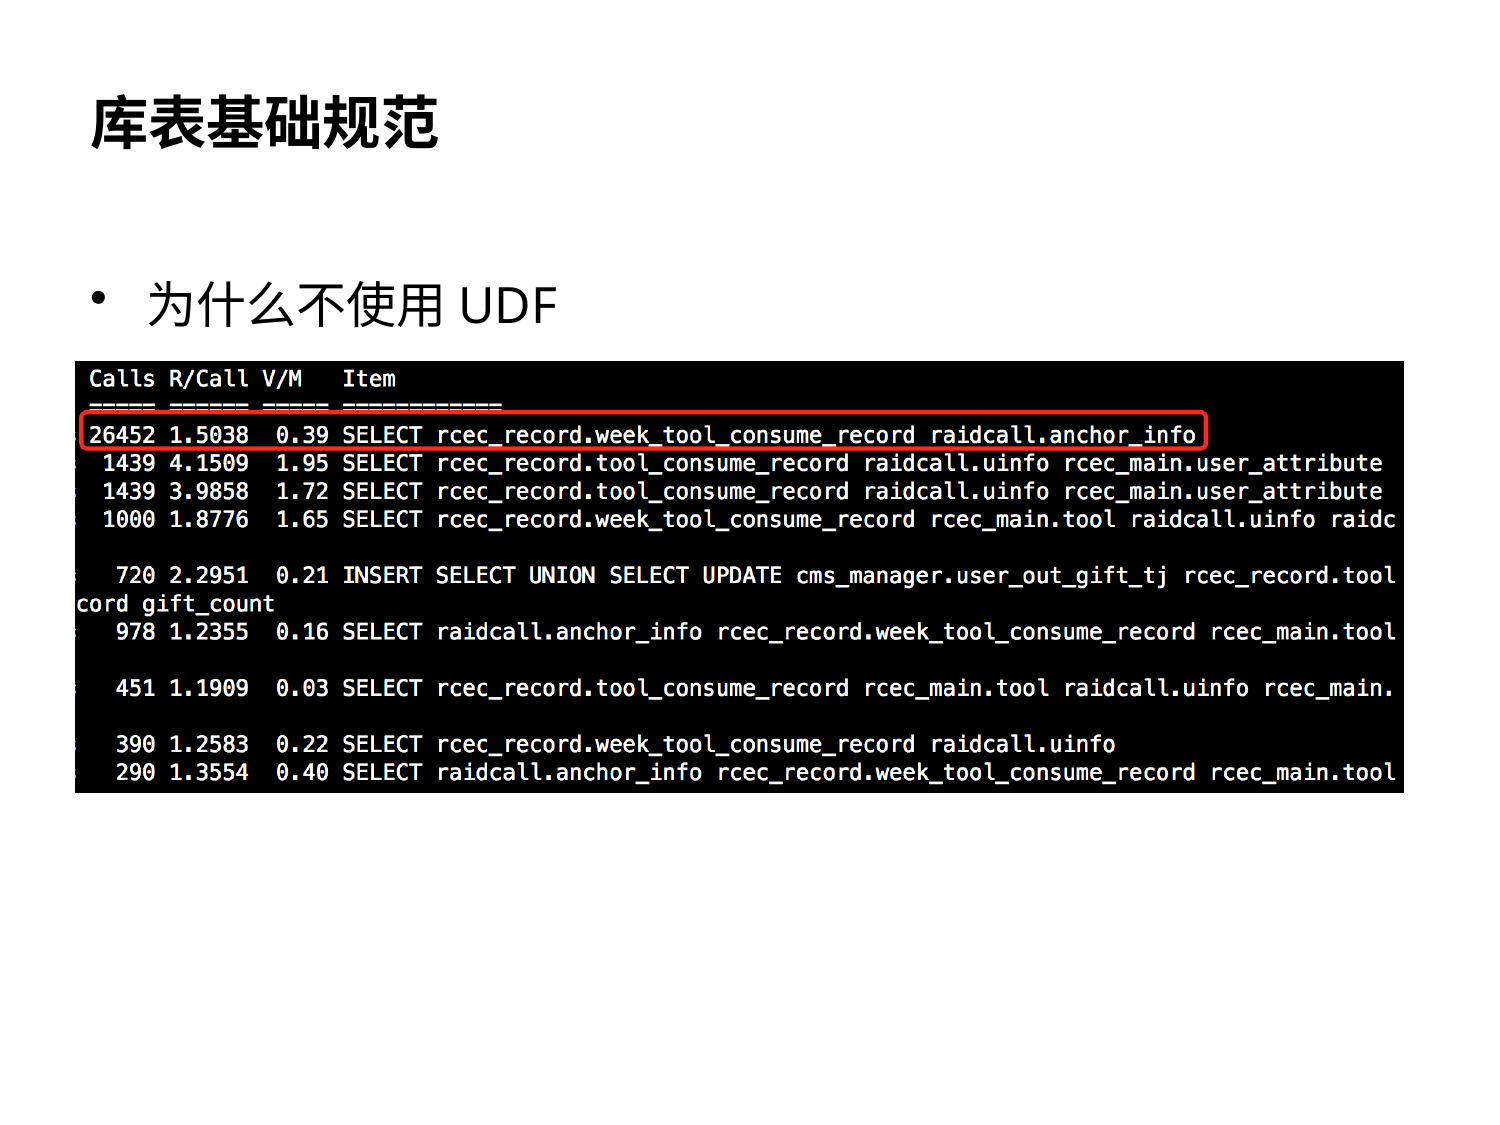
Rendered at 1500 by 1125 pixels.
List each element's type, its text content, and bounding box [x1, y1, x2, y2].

picture [74, 361, 1404, 793]
title 库表基础规范 [74, 56, 1426, 185]
list 为什么不使用UDF [74, 257, 1426, 1001]
